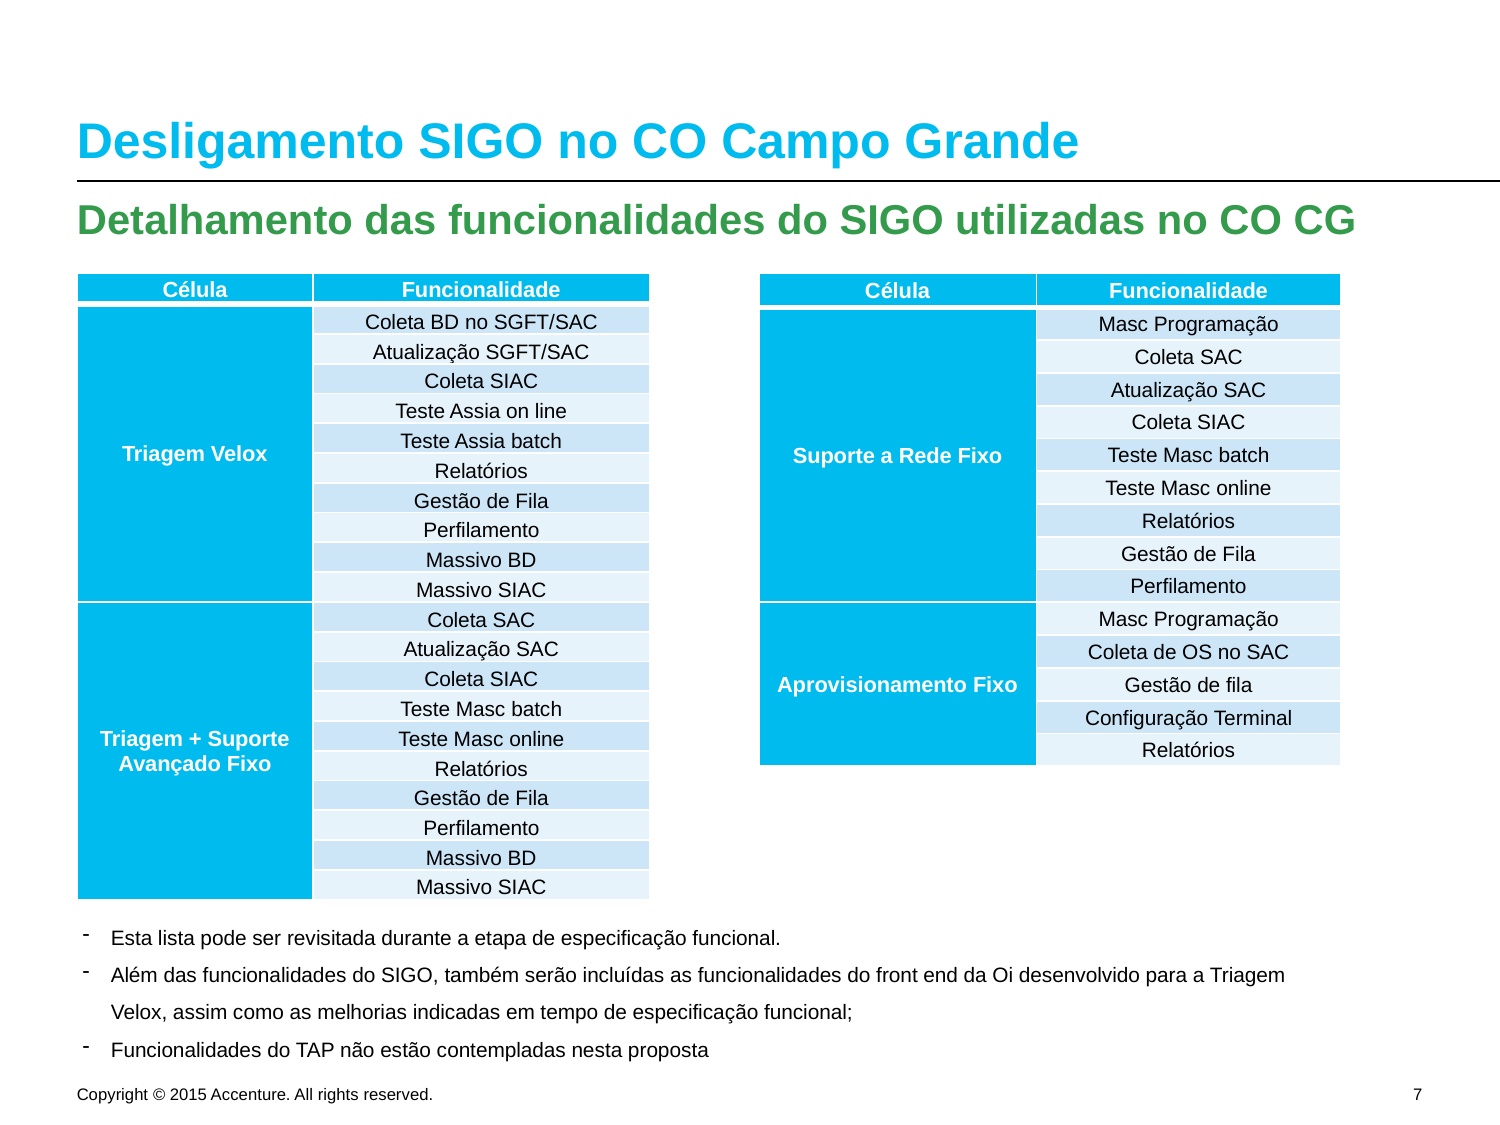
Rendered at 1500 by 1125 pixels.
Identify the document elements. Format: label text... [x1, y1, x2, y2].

table_cell Teste Masc batch [1037, 439, 1340, 470]
table_cell Masc Programação [1037, 310, 1340, 339]
table_cell Relatórios [314, 752, 649, 780]
table_cell Relatórios [1037, 734, 1340, 765]
table_header Funcionalidade [314, 274, 649, 301]
table_cell Relatórios [314, 454, 649, 482]
table_cell Atualização SAC [1037, 374, 1340, 405]
table_cell Coleta SIAC [314, 662, 649, 690]
table_cell Relatórios [1037, 505, 1340, 536]
table_cell Teste Masc batch [314, 692, 649, 720]
table_cell Coleta SAC [314, 603, 649, 631]
title Desligamento SIGO no CO Campo Grande [76, 0, 1423, 182]
table_cell Coleta SIAC [314, 365, 649, 393]
table_cell Coleta SAC [1037, 341, 1340, 372]
table_cell Configuração Terminal [1037, 702, 1340, 733]
table_cell Teste Assia batch [314, 424, 649, 452]
table_cell Massivo SIAC [314, 871, 649, 899]
table_cell Massivo BD [314, 841, 649, 869]
table_header Funcionalidade [1037, 274, 1340, 305]
table_cell Gestão de Fila [314, 484, 649, 512]
text_box Esta lista pode ser revisitada durante a etapa de especificação funcional. Além das funcionalidades do SIGO, também serão incluídas as funcionalidades do front end da Oi desenvolvido para a Triagem Velox, assim como as melhorias indicadas em tempo de especificação funcional; Funcionalidades do TAP não estão contempladas nesta proposta [76, 905, 1341, 1068]
table_cell Teste Masc online [314, 722, 649, 750]
table_cell Atualização SAC [314, 633, 649, 661]
table_cell Aprovisionamento Fixo [760, 603, 1036, 765]
table_cell Perfilamento [1037, 570, 1340, 601]
table_cell Coleta SIAC [1037, 407, 1340, 438]
table_cell Gestão de Fila [314, 781, 649, 809]
table_cell Coleta de OS no SAC [1037, 636, 1340, 667]
list Detalhamento das funcionalidades do SIGO utilizadas no CO CG [76, 180, 1424, 270]
table_cell Masc Programação [1037, 603, 1340, 634]
table_cell Suporte a Rede Fixo [760, 310, 1036, 601]
table_cell Gestão de Fila [1037, 538, 1340, 569]
table_cell Massivo BD [314, 543, 649, 571]
table_cell Teste Masc online [1037, 472, 1340, 503]
table_cell Triagem + Suporte Avançado Fixo [78, 603, 312, 899]
table_cell Gestão de fila [1037, 669, 1340, 700]
table_header Célula [760, 274, 1036, 305]
table_cell Teste Assia on line [314, 394, 649, 422]
table_cell Perfilamento [314, 513, 649, 541]
table_cell Perfilamento [314, 811, 649, 839]
table_cell Massivo SIAC [314, 573, 649, 601]
table_cell Coleta BD no SGFT/SAC [314, 307, 649, 333]
table_cell Triagem Velox [78, 307, 312, 601]
table_cell Atualização SGFT/SAC [314, 335, 649, 363]
table_header Célula [78, 274, 312, 301]
